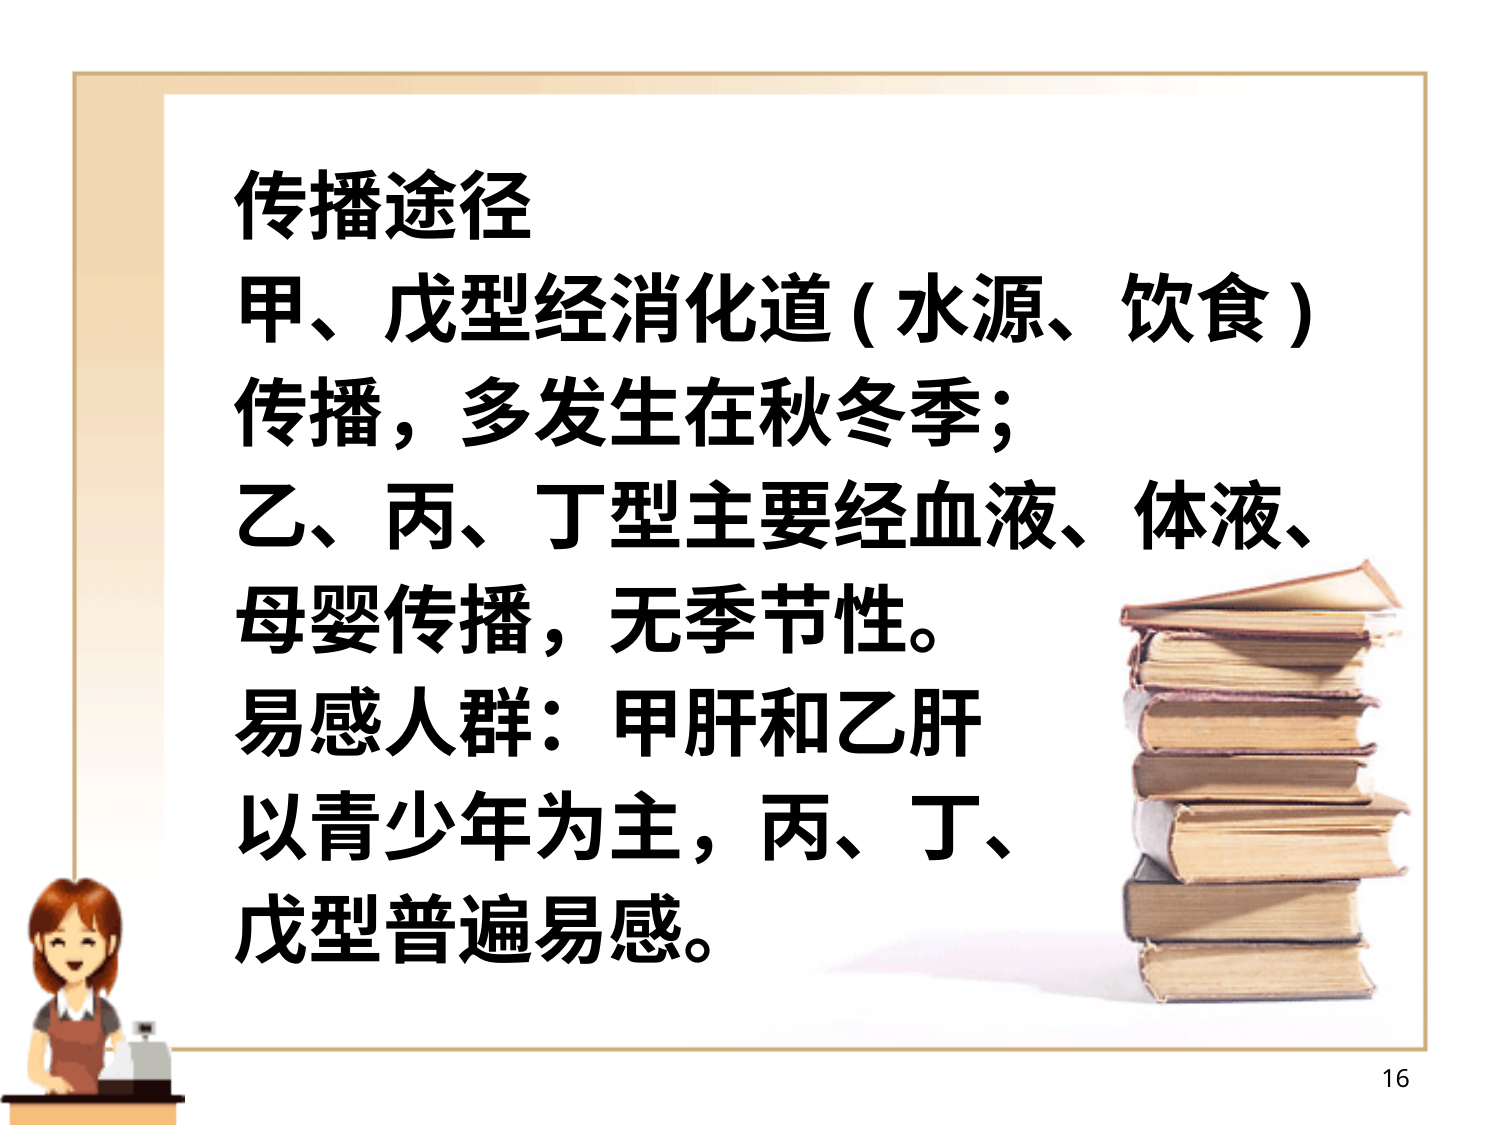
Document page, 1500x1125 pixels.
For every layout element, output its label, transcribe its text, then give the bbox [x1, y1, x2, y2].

picture [0, 0, 1500, 1125]
slide_number 16 [1074, 1054, 1425, 1108]
title 传播途径 甲、戊型经消化道(水源、饮食)传播，多发生在秋冬季； 乙、丙、丁型主要经血液、体液、母婴传播，无季节性。 易感人群：甲肝和乙肝 以青少年为主，丙、丁、 戊型普遍易感。 [218, 66, 1376, 1052]
